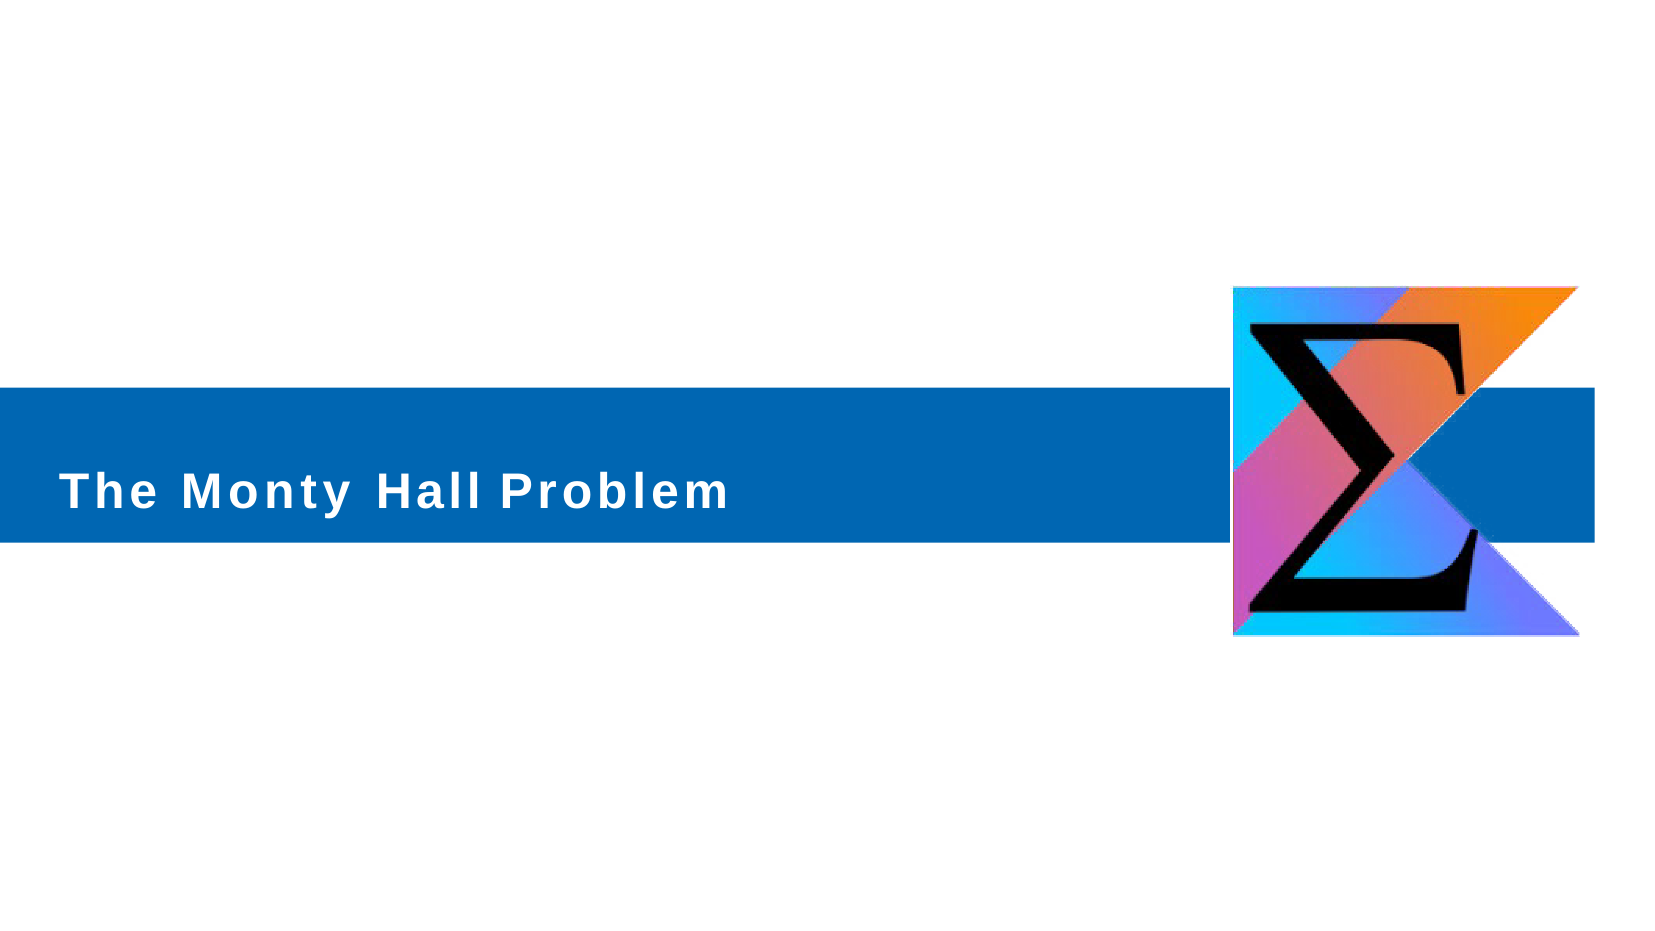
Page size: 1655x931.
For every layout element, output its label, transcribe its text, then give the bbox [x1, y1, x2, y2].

text_box [1230, 285, 1580, 637]
title The Monty Hall Problem [56, 456, 738, 614]
